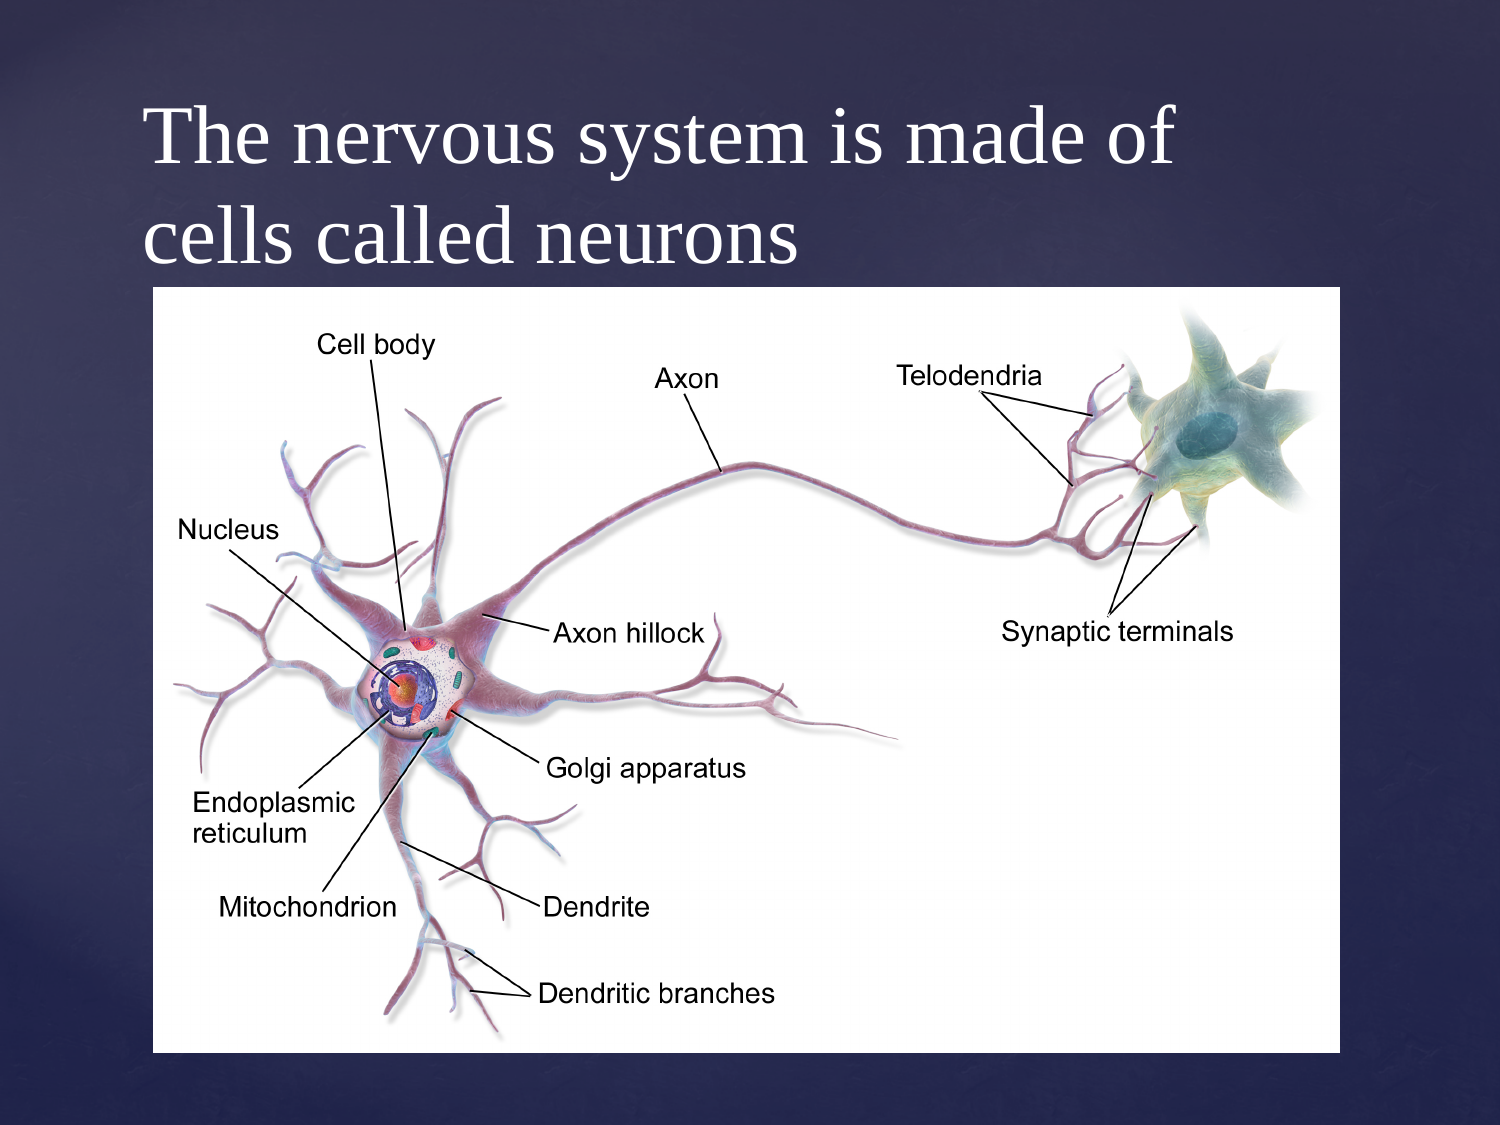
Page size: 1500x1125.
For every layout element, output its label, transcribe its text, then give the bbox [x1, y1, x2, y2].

title The nervous system is made of cells called neurons [127, 137, 1365, 288]
picture [0, 287, 1500, 1125]
